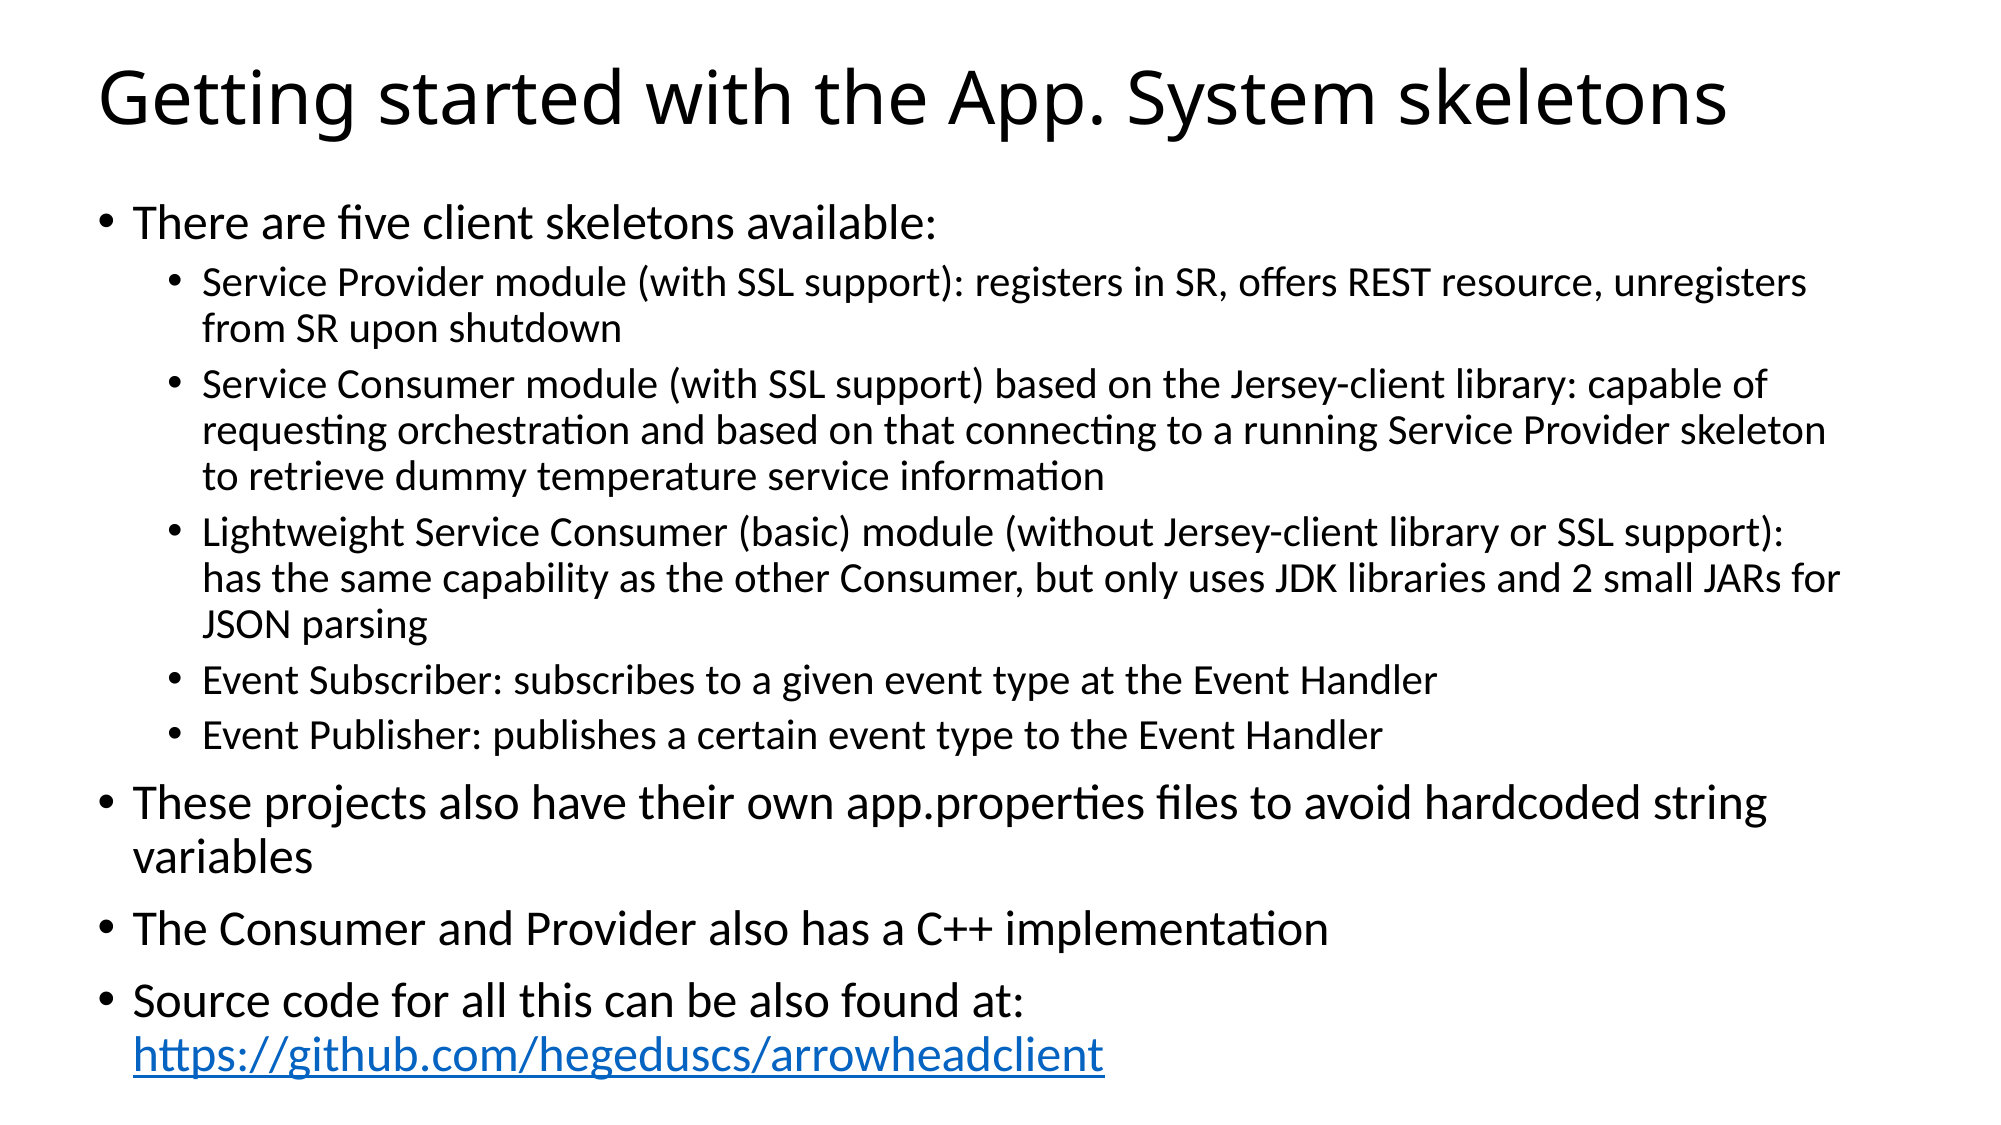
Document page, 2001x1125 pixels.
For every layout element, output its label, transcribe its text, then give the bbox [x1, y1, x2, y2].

title Getting started with the App. System skeletons [82, 26, 1808, 174]
list There are five client skeletons available: Service Provider module (with SSL support): registers in SR, offers REST resource, unregisters from SR upon shutdown Service Consumer module (with SSL support) based on the Jersey-client library: capable of requesting orchestration and based on that connecting to a running Service Provider skeleton to retrieve dummy temperature service information Lightweight Service Consumer (basic) module (without Jersey-client library or SSL support): has the same capability as the other Consumer, but only uses JDK libraries and 2 small JARs for JSON parsing Event Subscriber: subscribes to a given event type at the Event Handler Event Publisher: publishes a certain event type to the Event Handler These projects also have their own app.properties files to avoid hardcoded string variables The Consumer and Provider also has a C++ implementation Source code for all this can be also found at: https://github.com/hegeduscs/arrowheadclient [82, 189, 1863, 1099]
